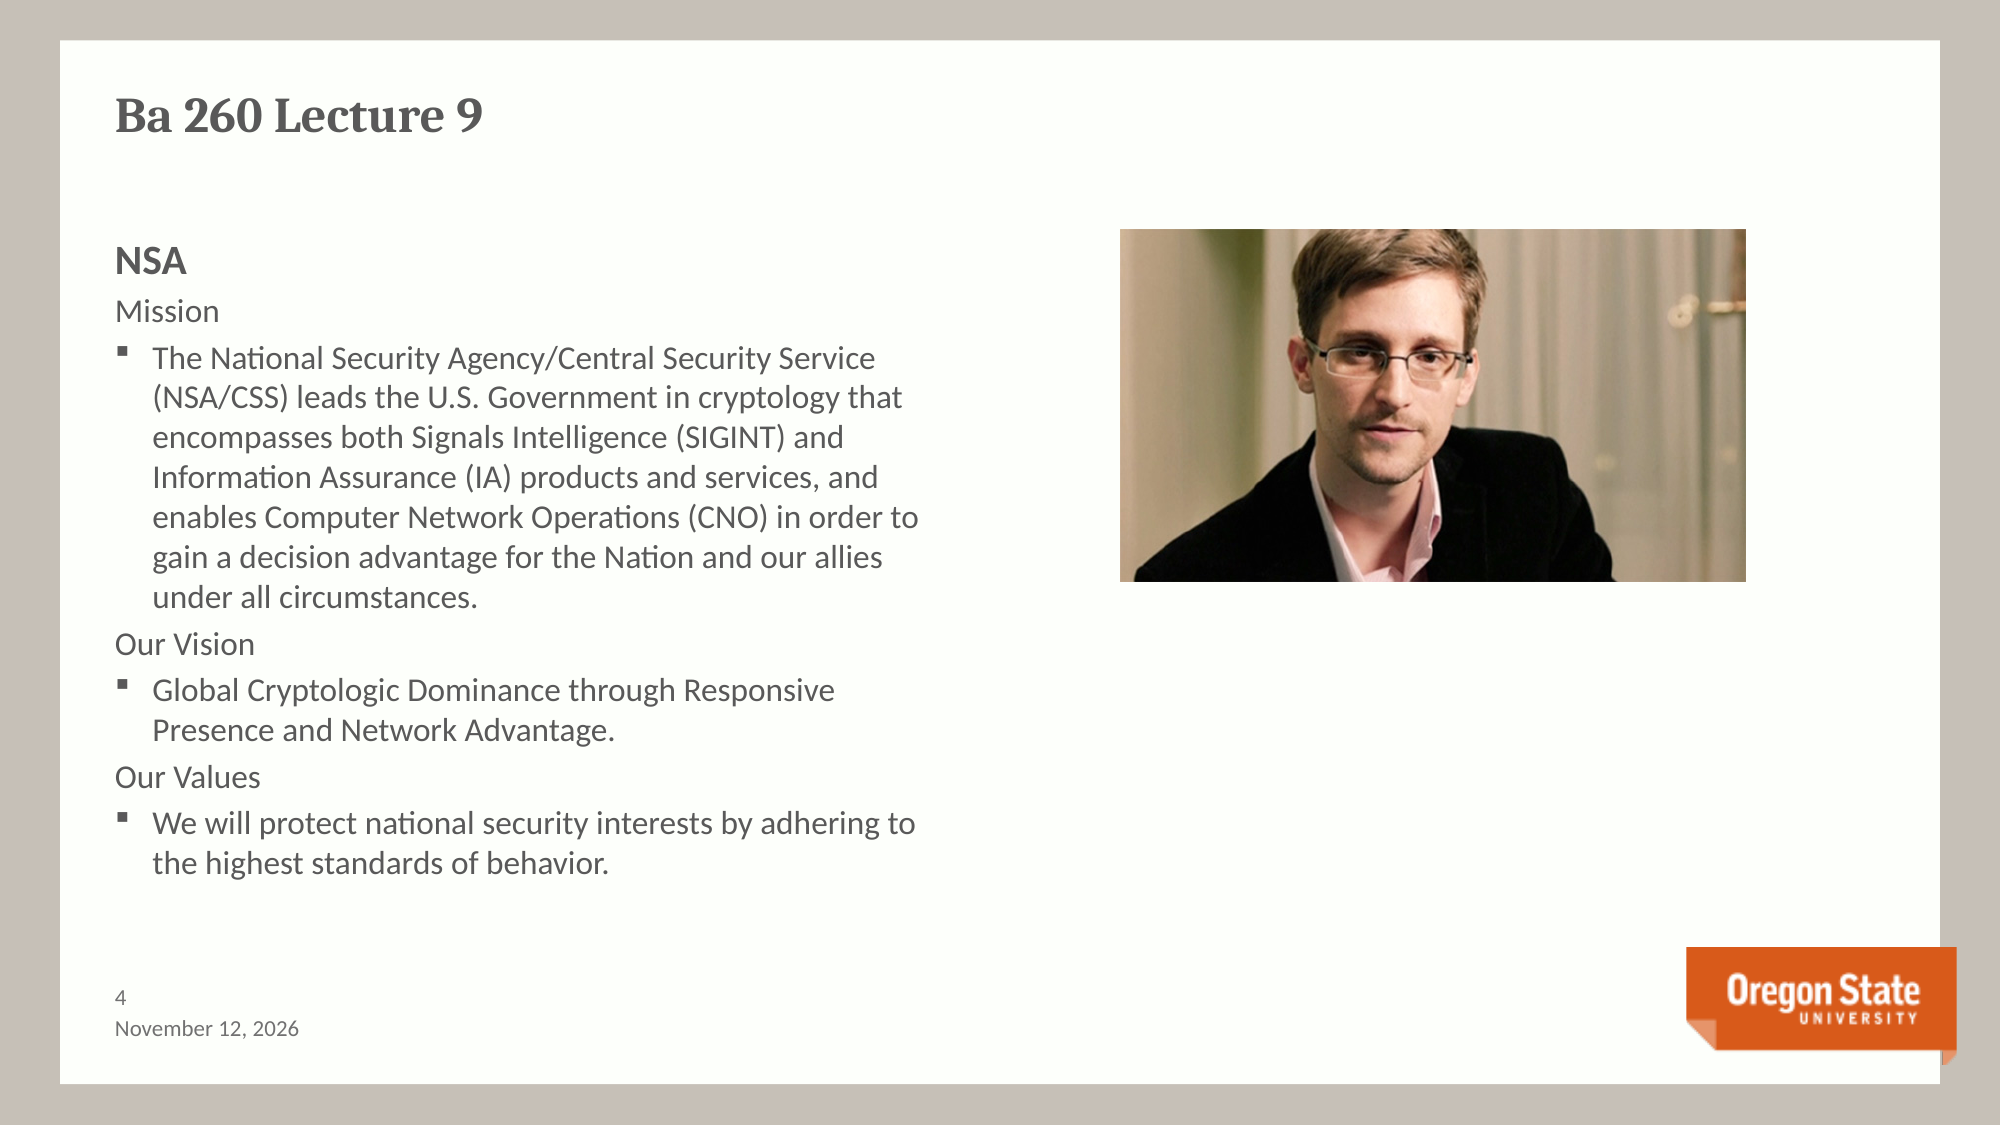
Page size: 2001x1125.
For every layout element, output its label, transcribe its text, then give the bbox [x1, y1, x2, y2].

title Ba 260 Lecture 9 [99, 75, 1900, 188]
slide_number 3 [99, 982, 180, 1013]
list NSA Mission The National Security Agency/Central Security Service (NSA/CSS) leads the U.S. Government in cryptology that encompasses both Signals Intelligence (SIGINT) and Information Assurance (IA) products and services, and enables Computer Network Operations (CNO) in order to gain a decision advantage for the Nation and our allies under all circumstances. Our Vision Global Cryptologic Dominance through Responsive Presence and Network Advantage. Our Values We will protect national security interests by adhering to the highest standards of behavior. [99, 224, 976, 938]
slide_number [99, 1012, 500, 1043]
picture [1120, 229, 1746, 582]
